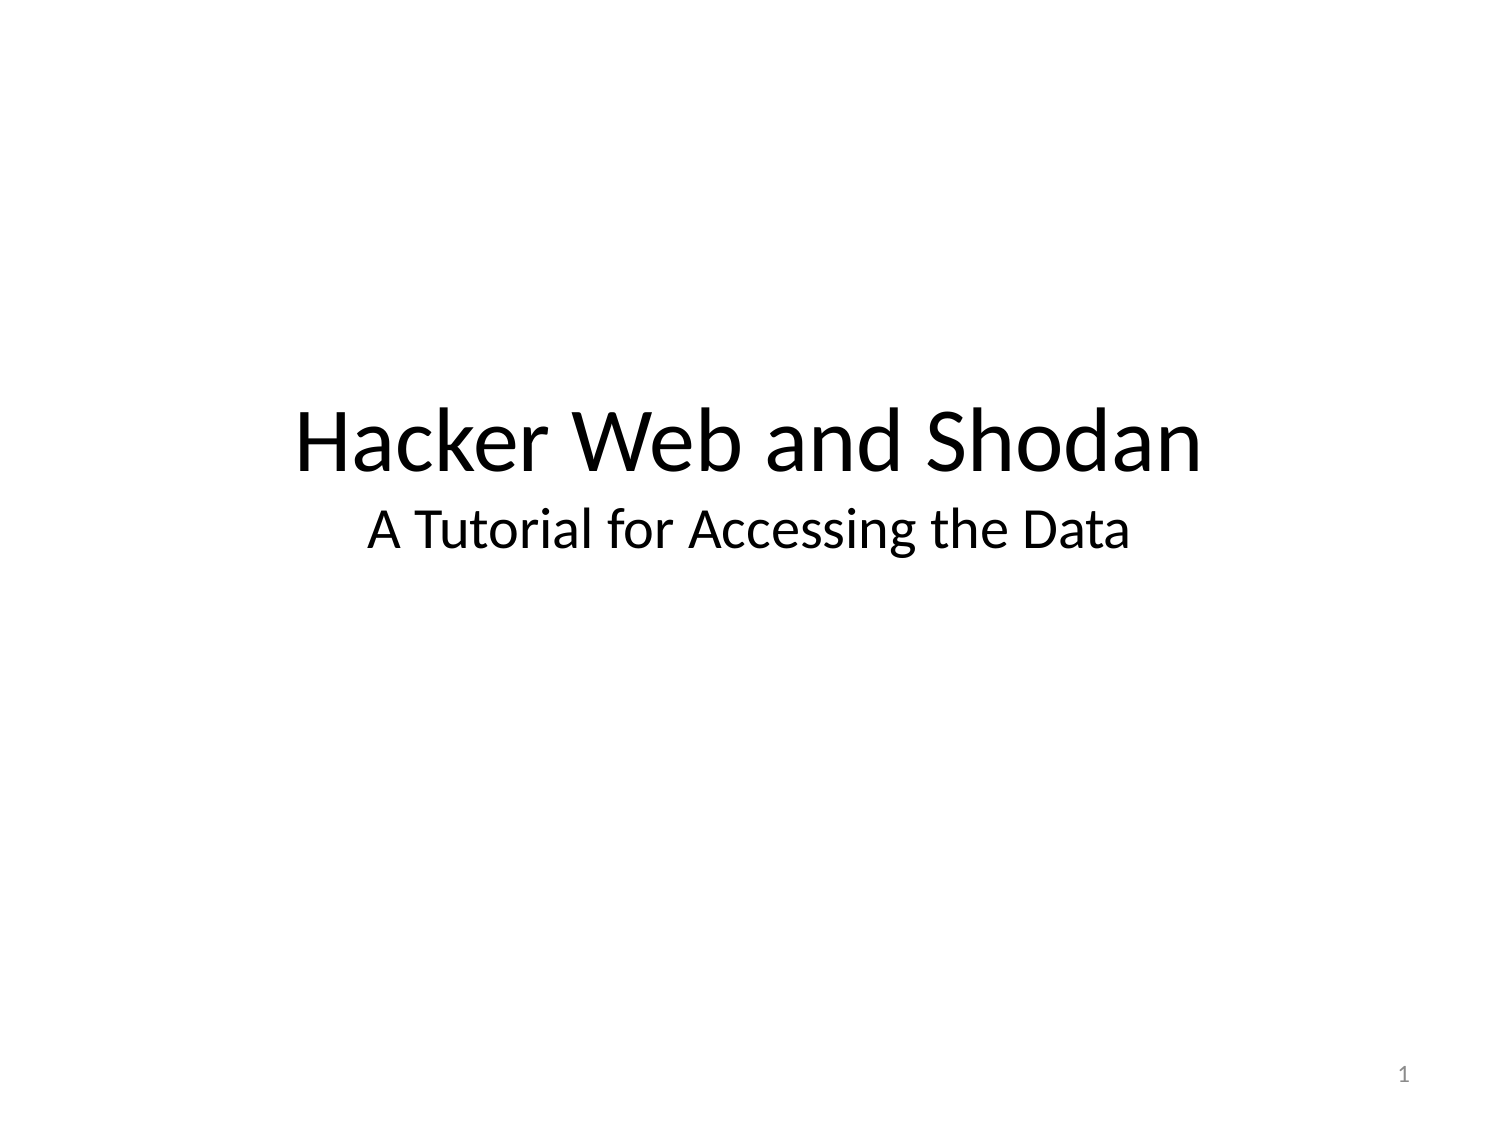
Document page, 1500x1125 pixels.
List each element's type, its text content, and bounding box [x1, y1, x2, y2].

title Hacker Web and Shodan A Tutorial for Accessing the Data [112, 349, 1388, 591]
slide_number 1 [1074, 1042, 1425, 1103]
